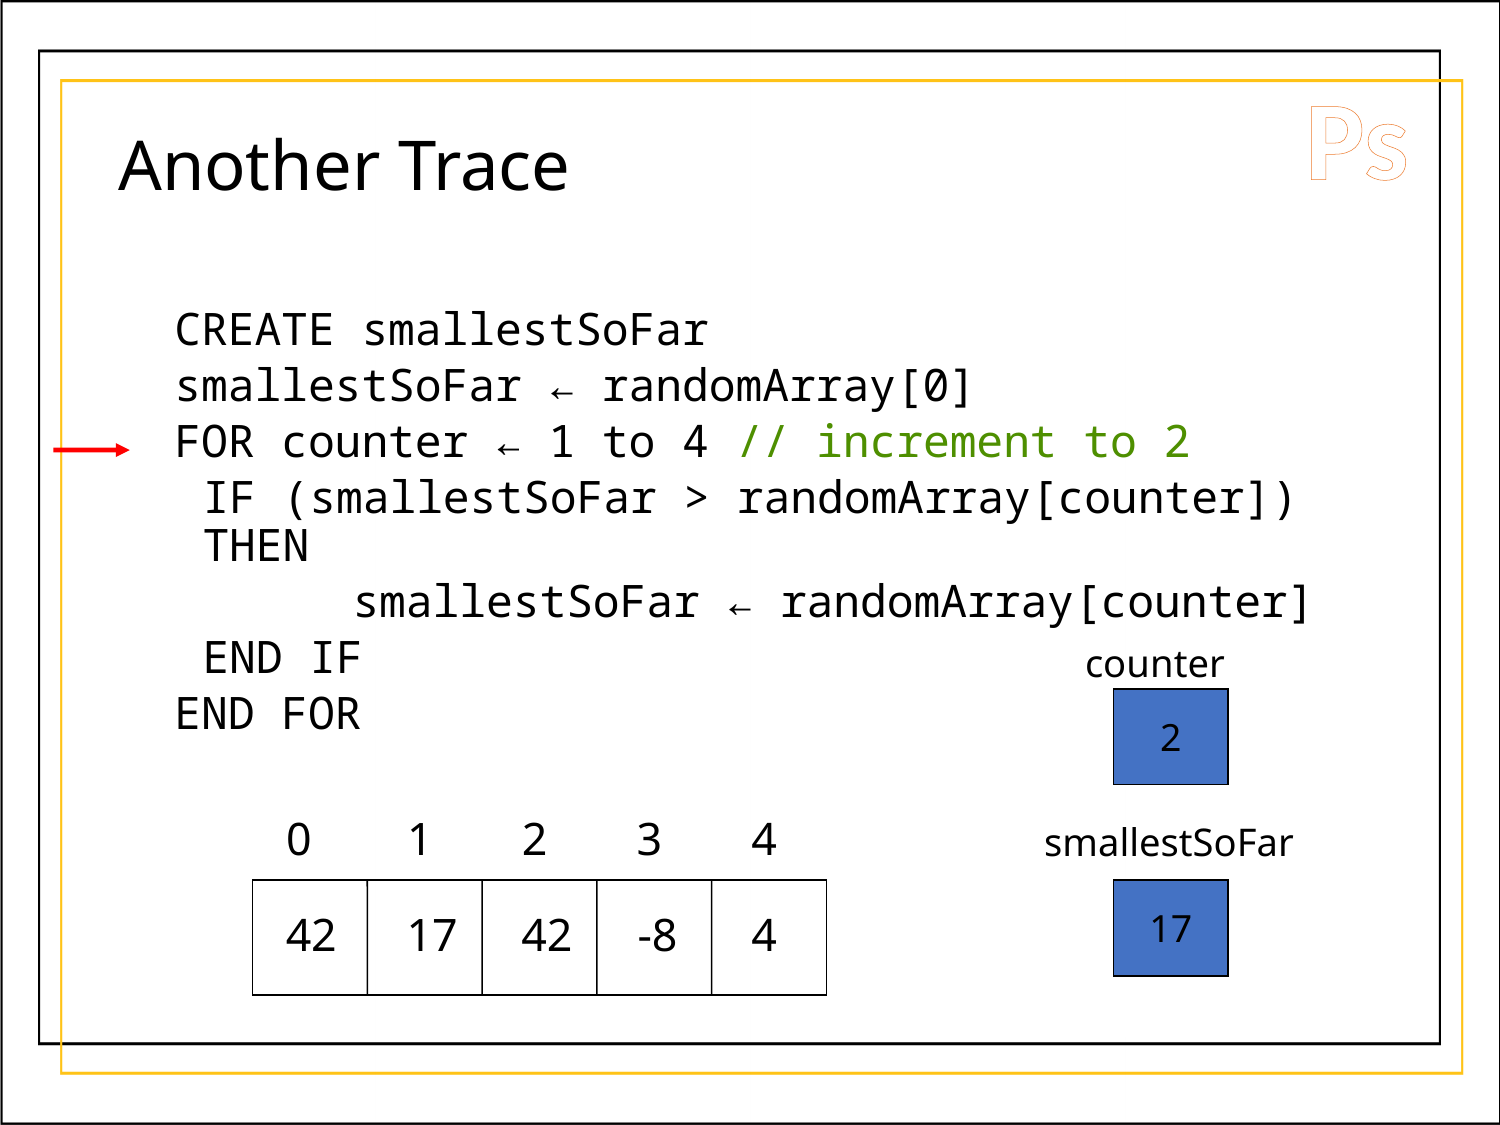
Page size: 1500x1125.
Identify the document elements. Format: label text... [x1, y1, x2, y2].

text_box 4 [736, 899, 792, 968]
title Another Trace [103, 59, 1397, 278]
picture [0, 0, 1500, 1125]
text_box 42 [506, 899, 588, 968]
text_box 4 [736, 803, 792, 872]
text_box [368, 880, 482, 995]
text_box [483, 880, 596, 995]
text_box [1036, 899, 1425, 1038]
text_box counter [1070, 631, 1240, 692]
text_box 42 [271, 899, 352, 968]
text_box 2 [1113, 692, 1229, 785]
text_box [597, 880, 711, 995]
text_box 3 [621, 803, 677, 872]
text_box 1 [392, 803, 448, 872]
text_box -8 [622, 899, 693, 968]
text_box 2 [507, 803, 563, 872]
text_box [252, 880, 367, 995]
text_box 17 [1113, 880, 1229, 976]
list CREATE smallestSoFar smallestSoFar ← randomArray[0] FOR counter ← 1 to 4 // increment to 2 IF (smallestSoFar > randomArray[counter]) THEN smallestSoFar ← randomArray[counter] END IF END FOR [103, 299, 1397, 1014]
text_box 17 [391, 899, 473, 968]
text_box smallestSoFar [1029, 811, 1309, 872]
text_box [712, 880, 827, 995]
text_box 0 [271, 803, 327, 872]
text_box [53, 443, 130, 457]
text_box Ps [1263, 59, 1451, 210]
